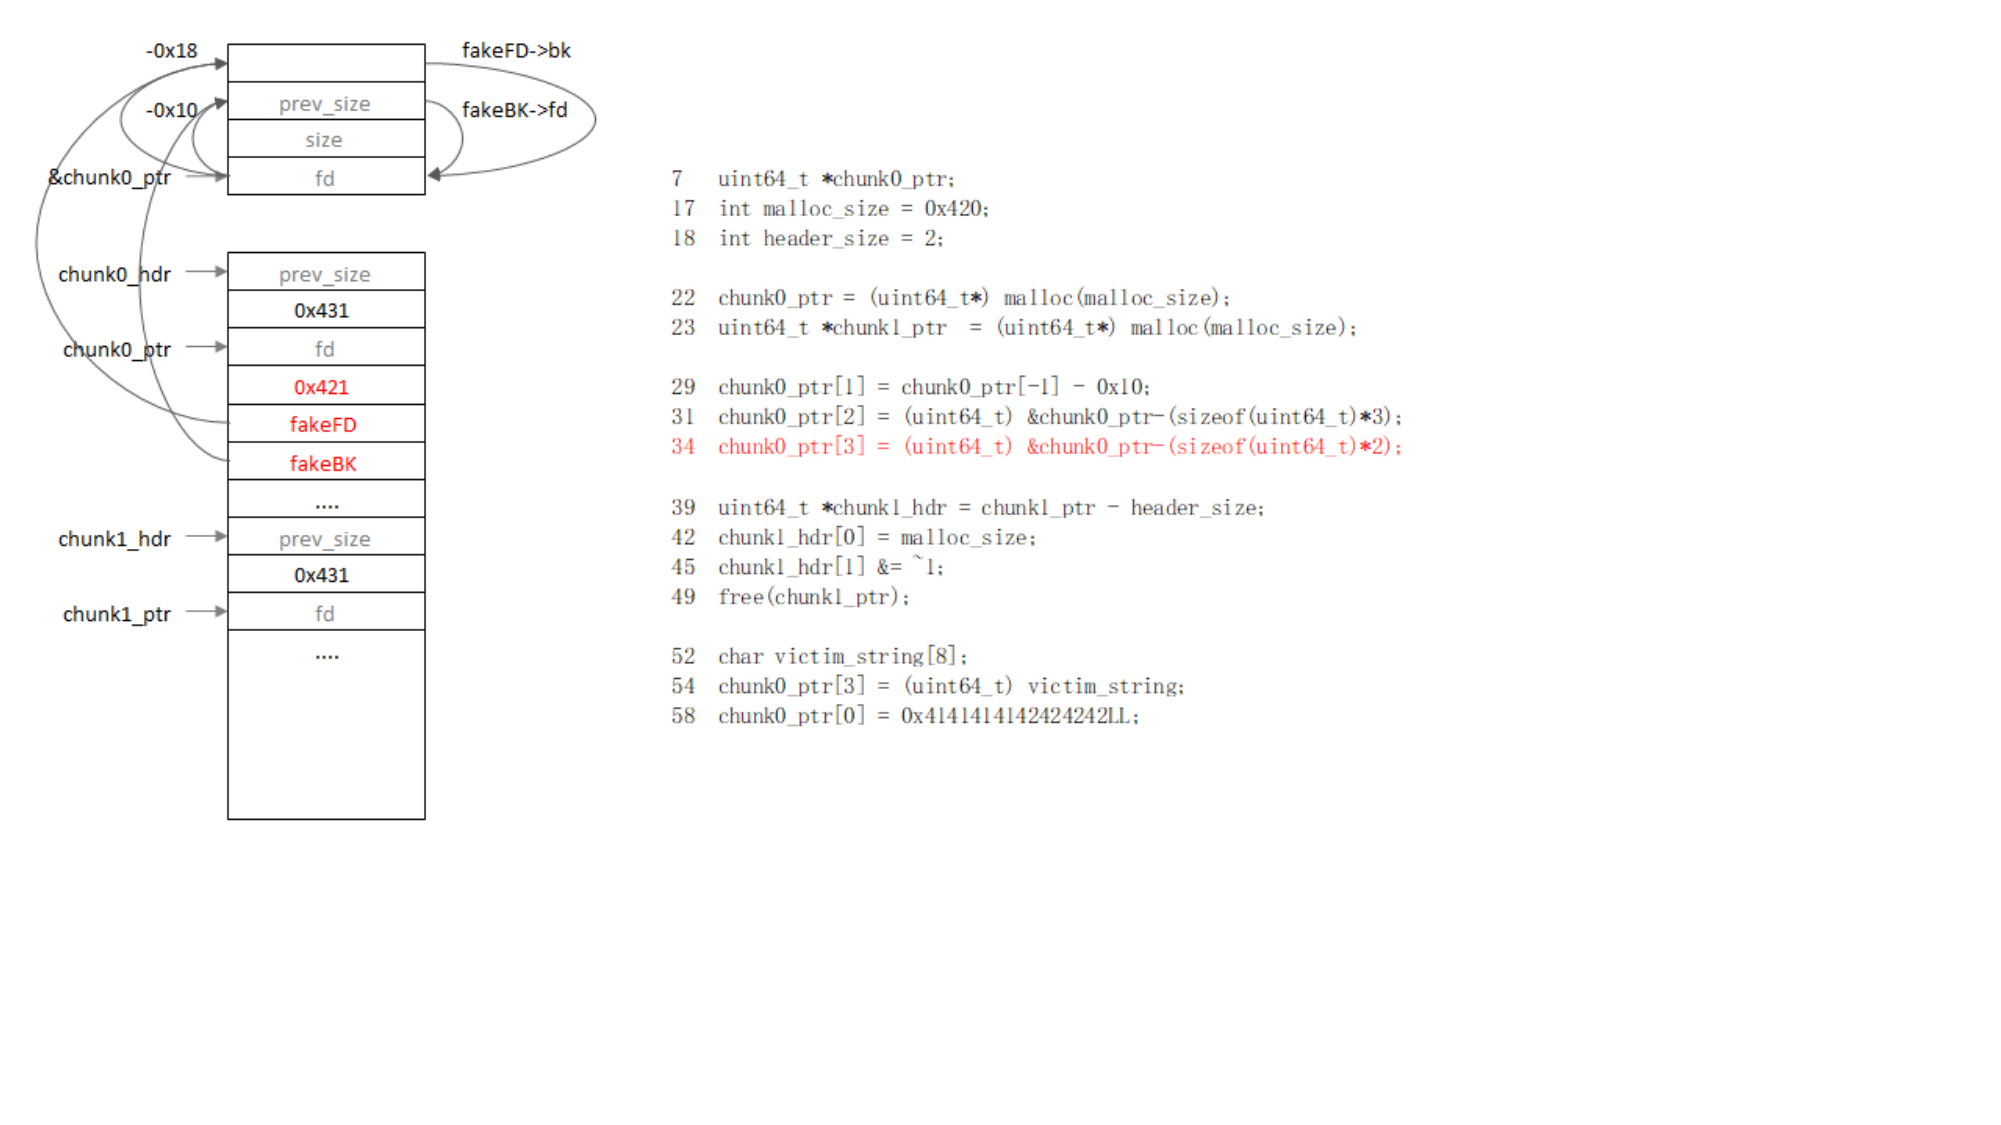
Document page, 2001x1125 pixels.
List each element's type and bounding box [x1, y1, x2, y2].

picture [32, 25, 1427, 822]
